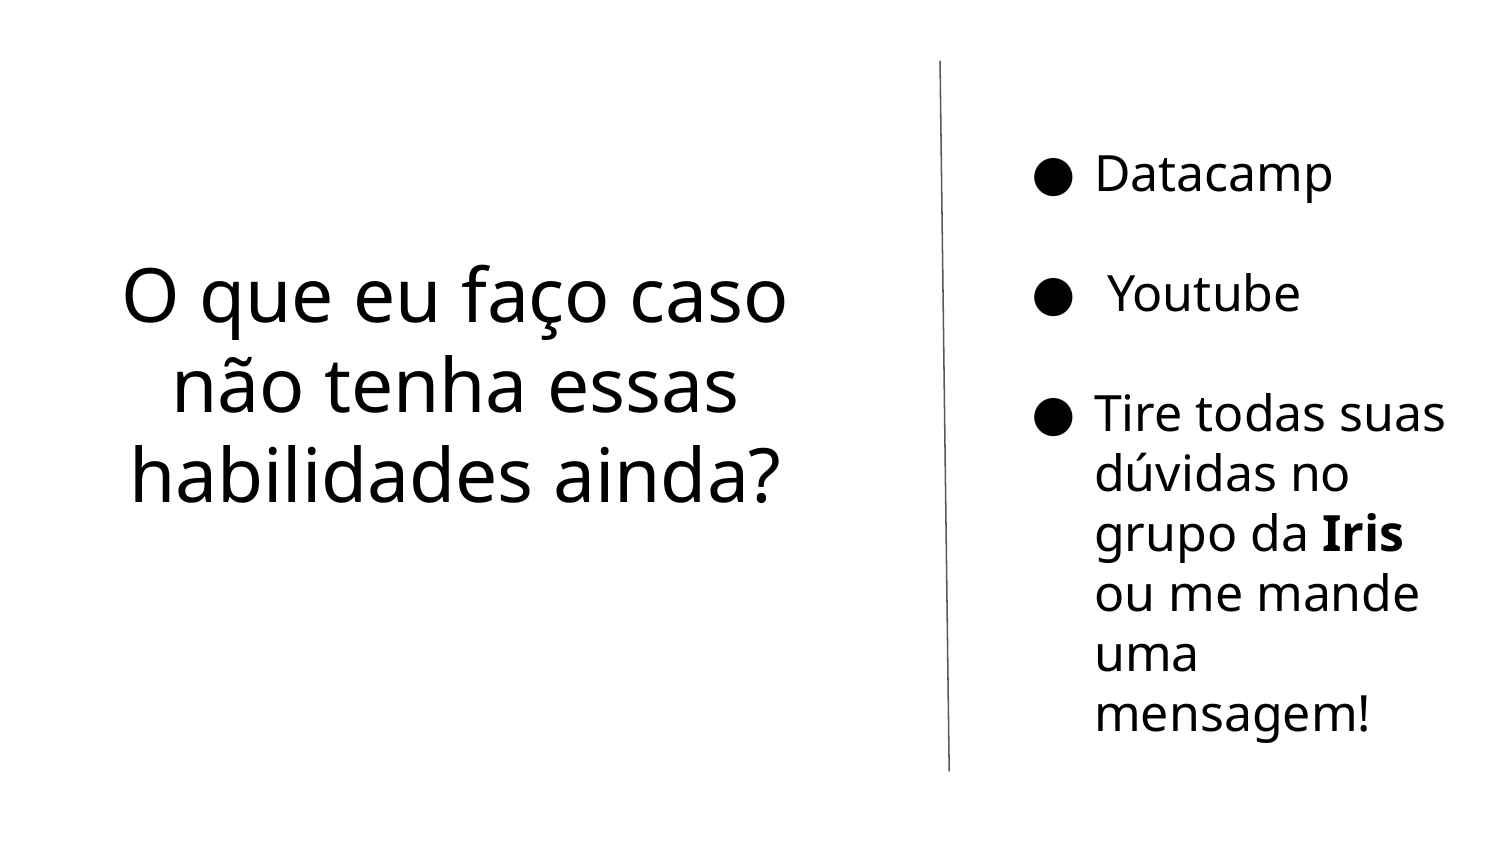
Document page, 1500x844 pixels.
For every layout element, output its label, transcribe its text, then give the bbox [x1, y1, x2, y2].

text_box Datacamp Youtube Tire todas suas dúvidas no grupo da Iris ou me mande uma mensagem! [1004, 91, 1465, 651]
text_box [939, 60, 950, 772]
title O que eu faço caso não tenha essas habilidades ainda? [51, 91, 860, 773]
